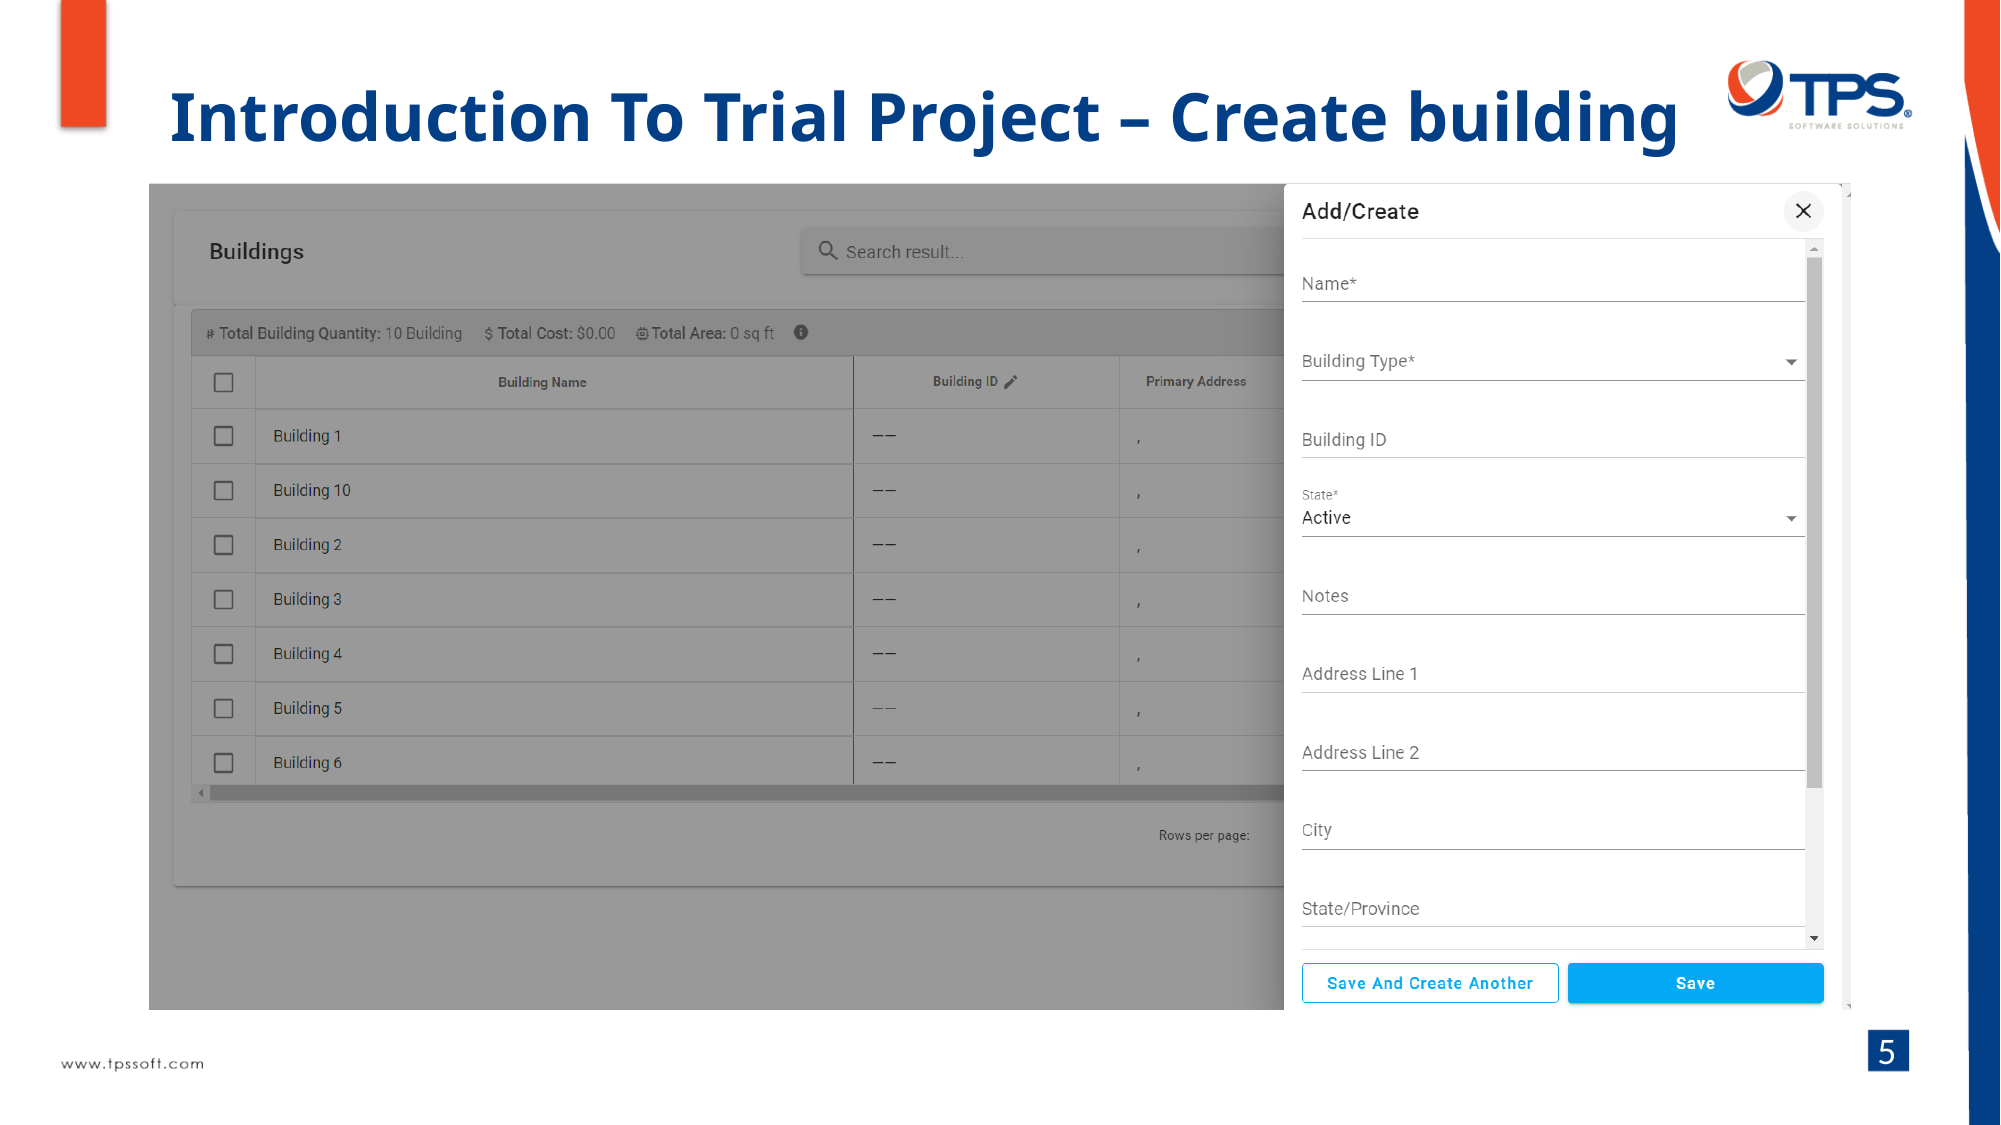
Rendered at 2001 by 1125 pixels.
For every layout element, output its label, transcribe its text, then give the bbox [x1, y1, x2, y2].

title Introduction To Trial Project – Create building [155, 65, 1881, 173]
text_box 5 [1862, 1019, 1912, 1080]
picture [0, 0, 2000, 1125]
